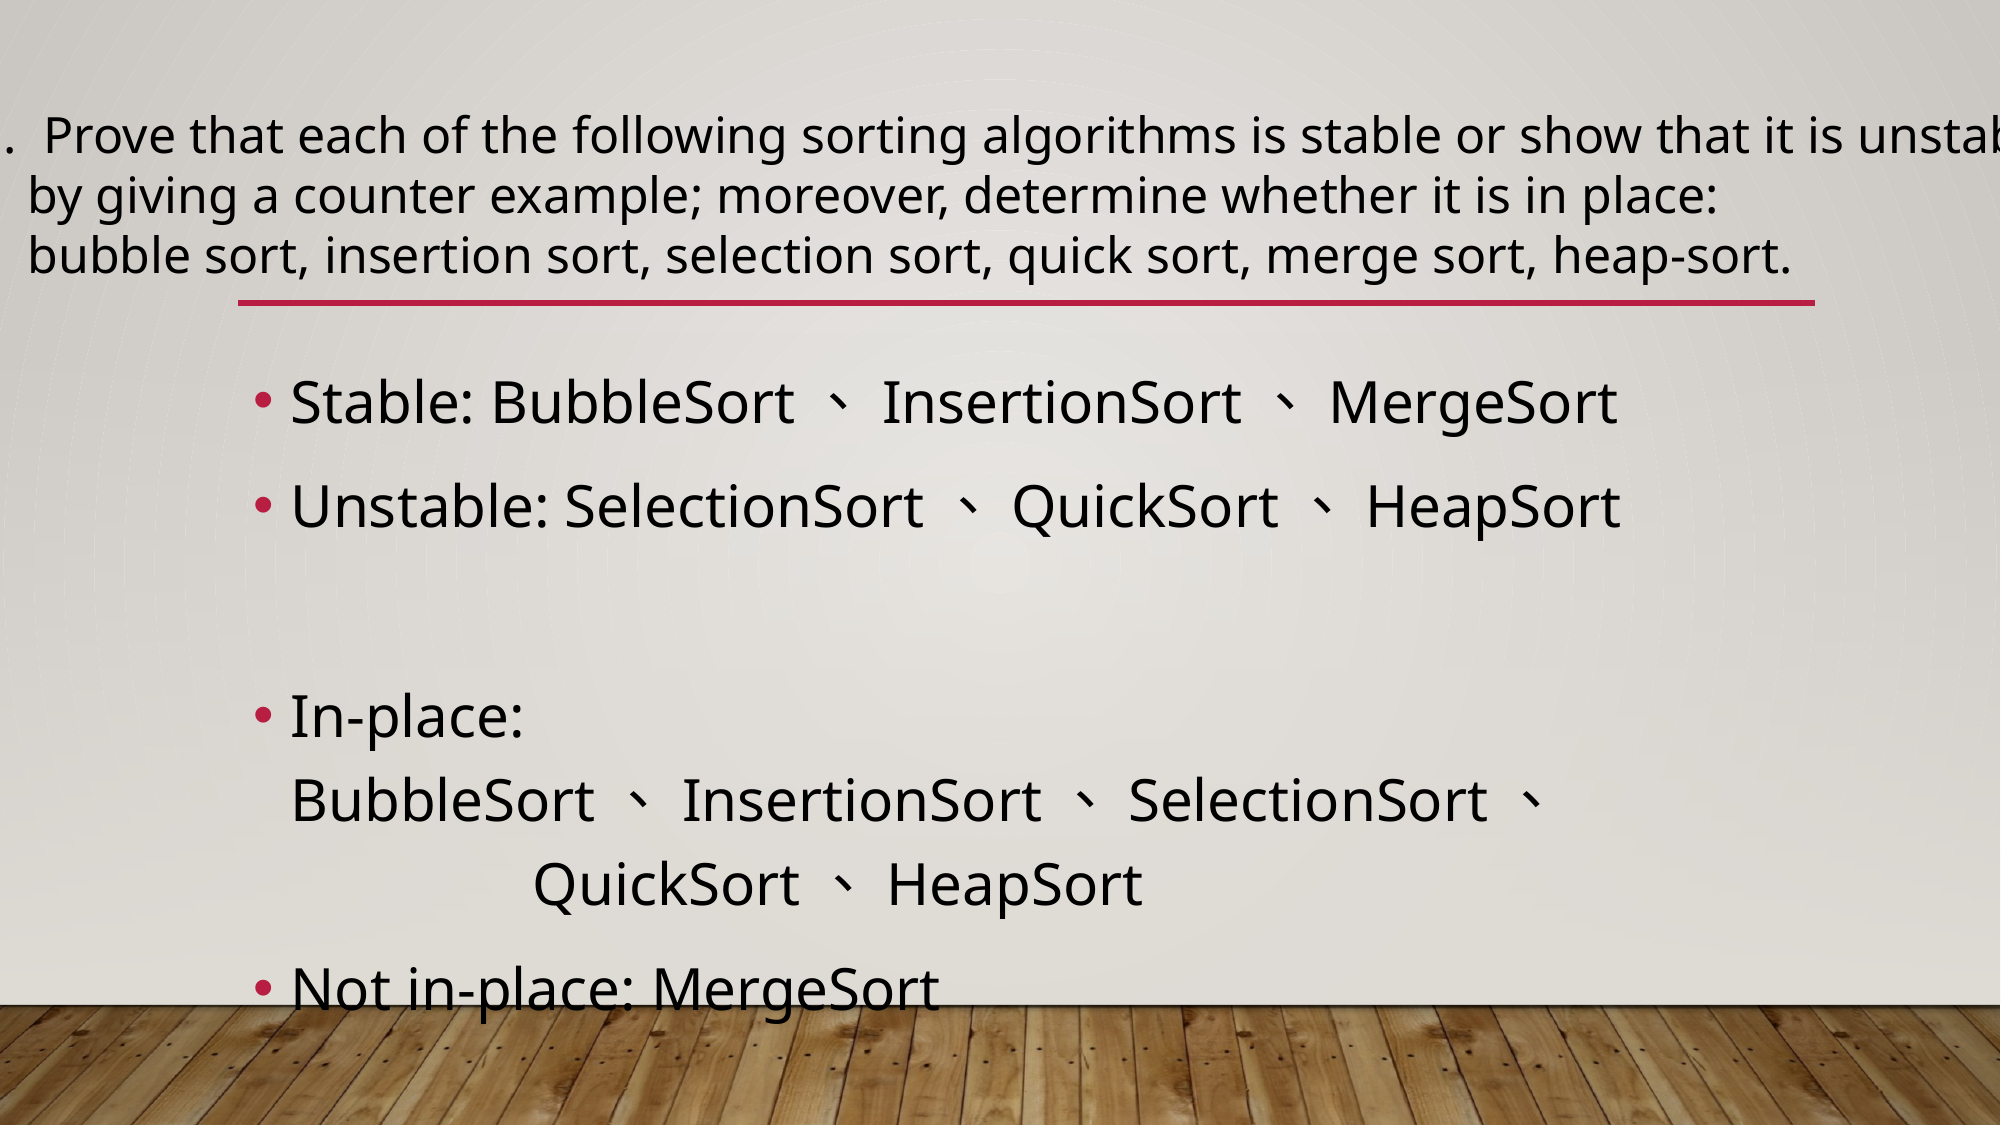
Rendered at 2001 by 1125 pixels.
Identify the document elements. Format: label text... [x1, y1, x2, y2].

list Stable: BubbleSort、InsertionSort、MergeSort Unstable: SelectionSort、QuickSort、HeapSort In-place: BubbleSort、InsertionSort、SelectionSort、 QuickSort、HeapSort Not in-place: MergeSort [238, 291, 1814, 997]
text_box 1. Prove that each of the following sorting algorithms is stable or show that it is unstable by giving a counter example; moreover, determine whether it is in place: bubble sort, insertion sort, selection sort, quick sort, merge sort, heap-sort. [0, 96, 2000, 291]
picture [0, 1005, 2000, 1125]
